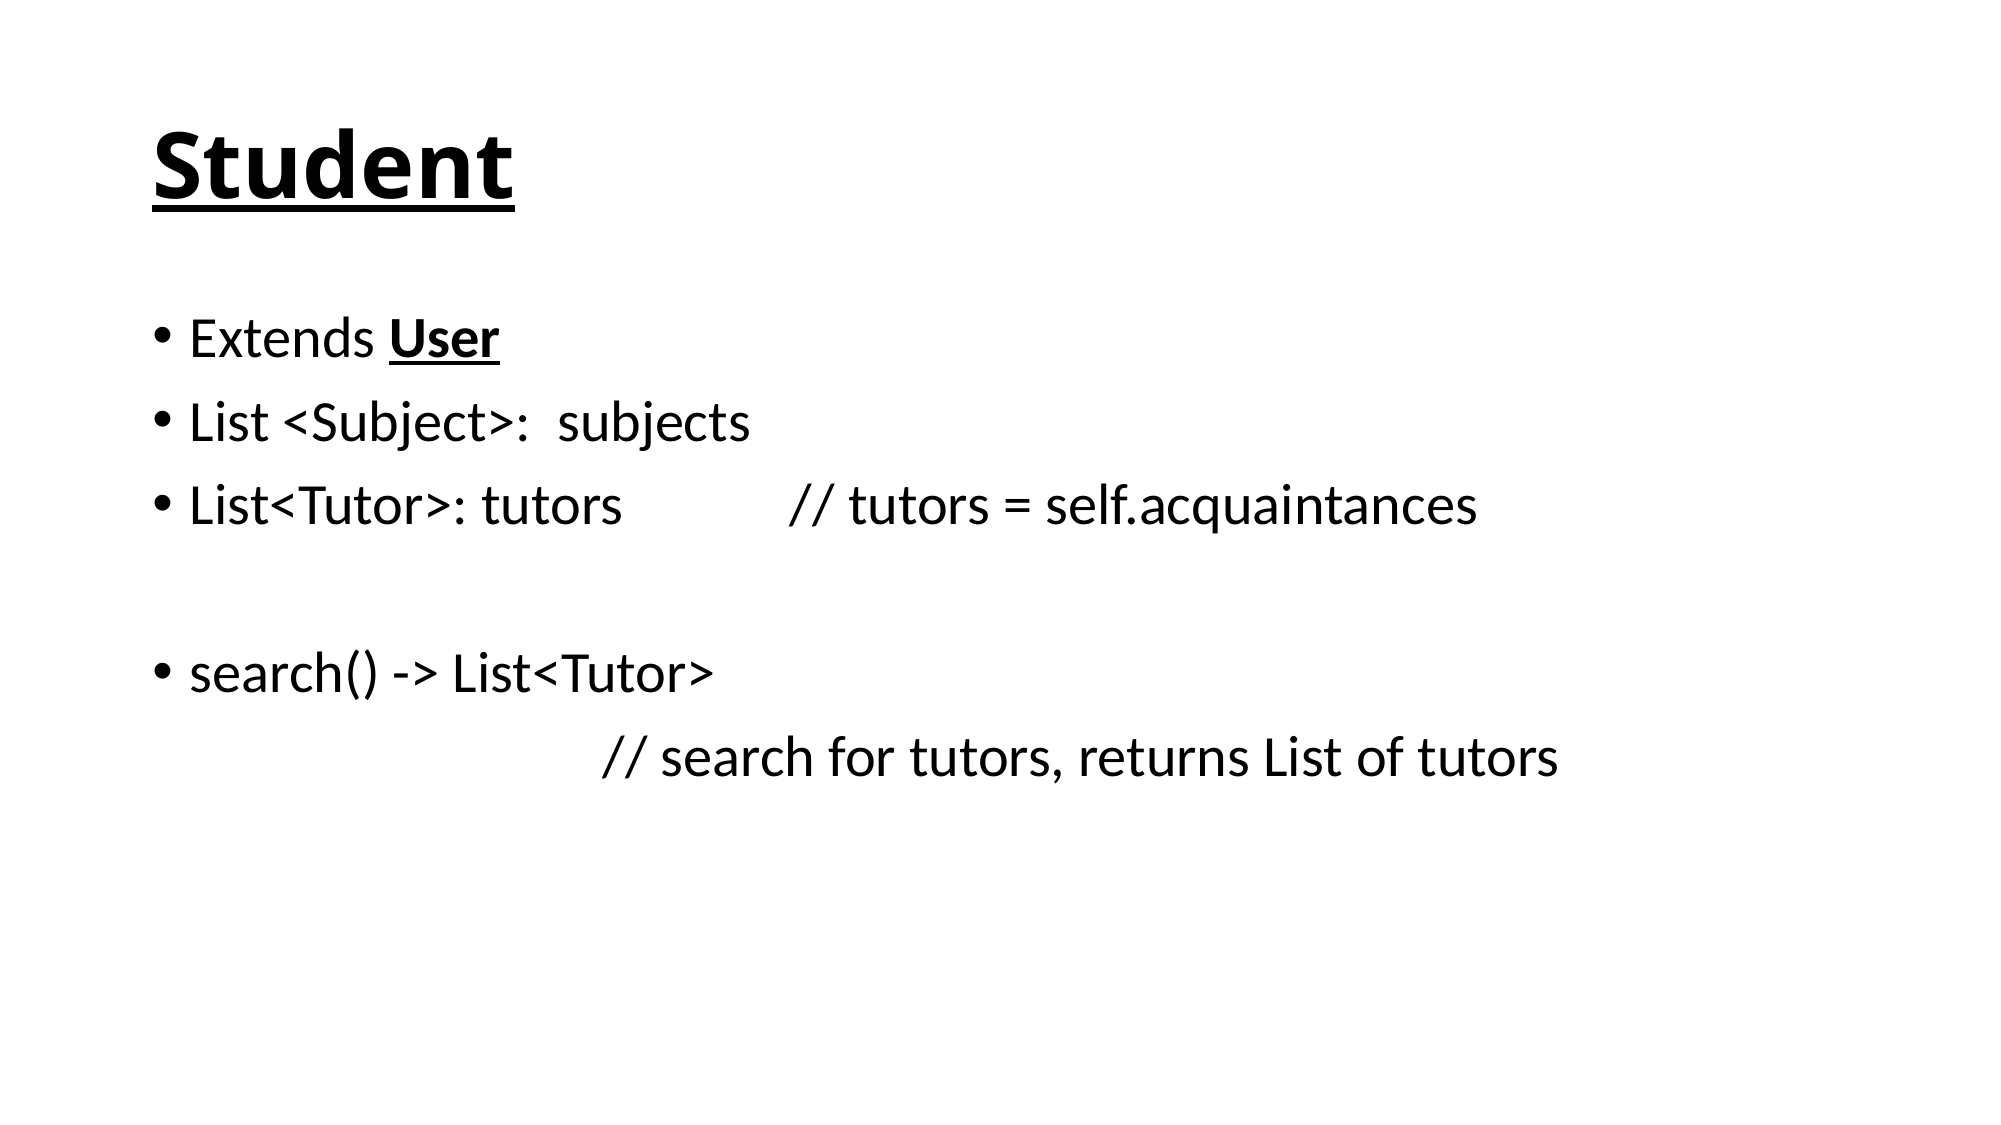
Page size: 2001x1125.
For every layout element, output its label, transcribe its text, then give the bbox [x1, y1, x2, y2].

title Student [137, 59, 1863, 278]
list Extends User List <Subject>: subjects List<Tutor>: tutors // tutors = self.acquaintances search() -> List<Tutor> // search for tutors, returns List of tutors [137, 299, 1863, 1014]
